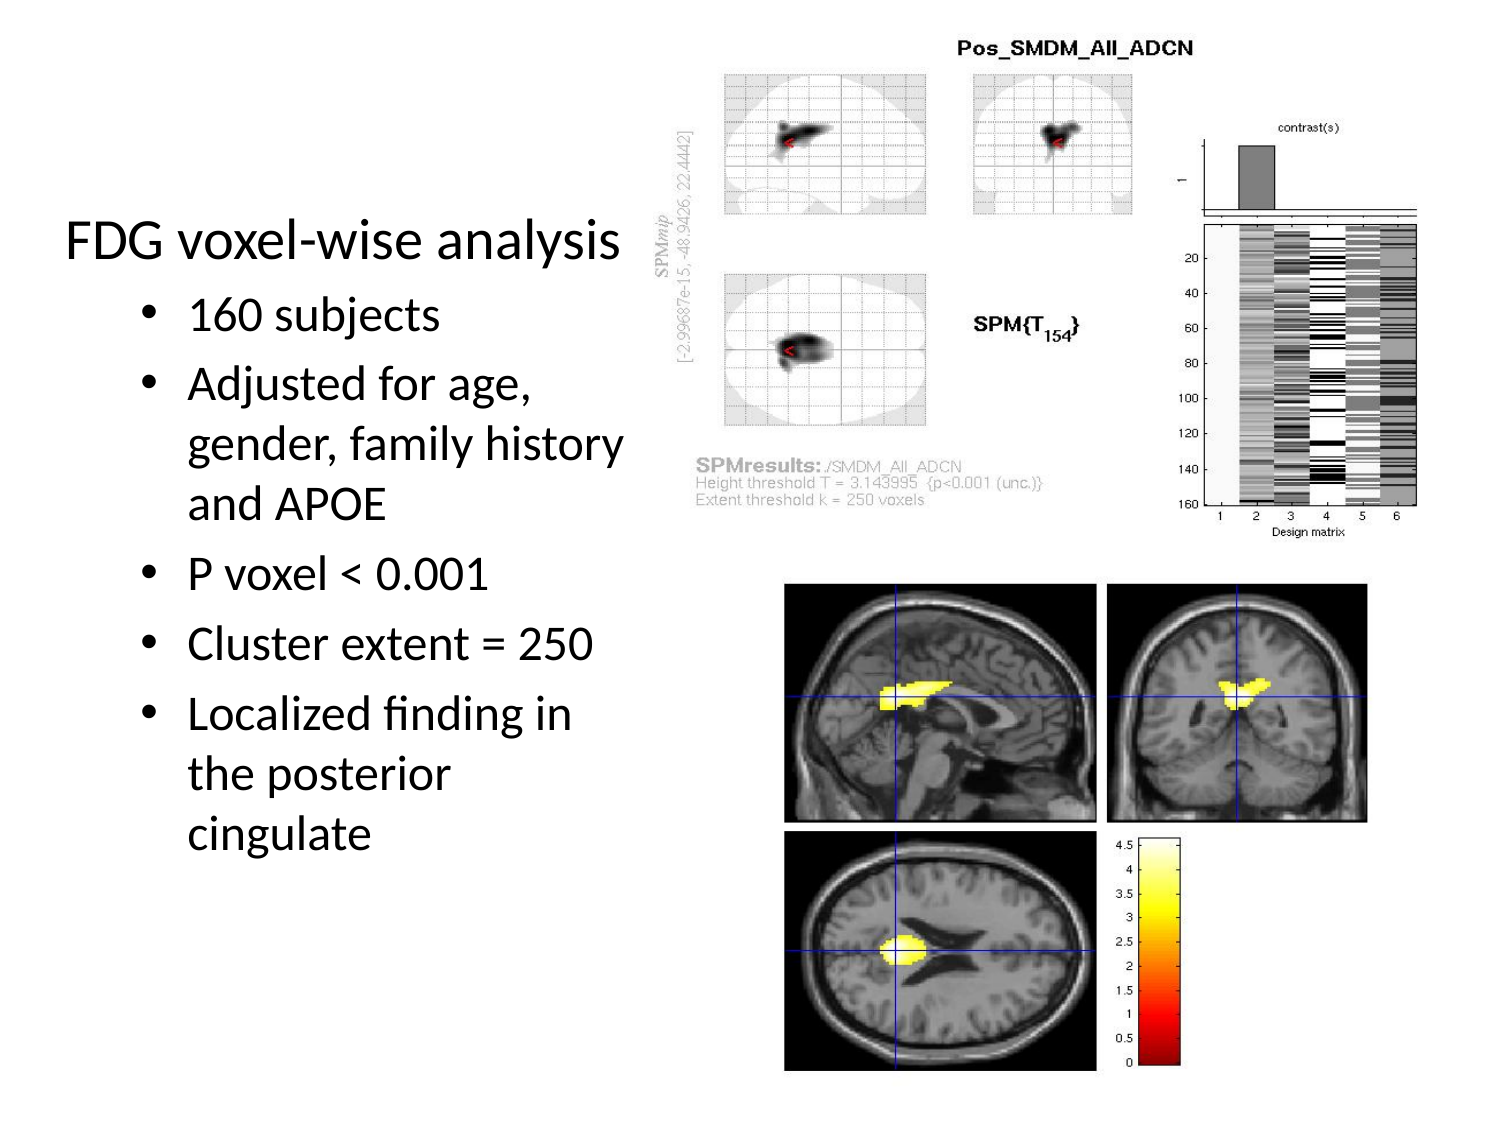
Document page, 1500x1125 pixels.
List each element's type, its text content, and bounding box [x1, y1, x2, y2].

list FDG voxel-wise analysis 160 subjects Adjusted for age, gender, family history and APOE P voxel < 0.001 Cluster extent = 250 Localized finding in the posterior cingulate [50, 193, 648, 936]
picture [653, 0, 1500, 1123]
